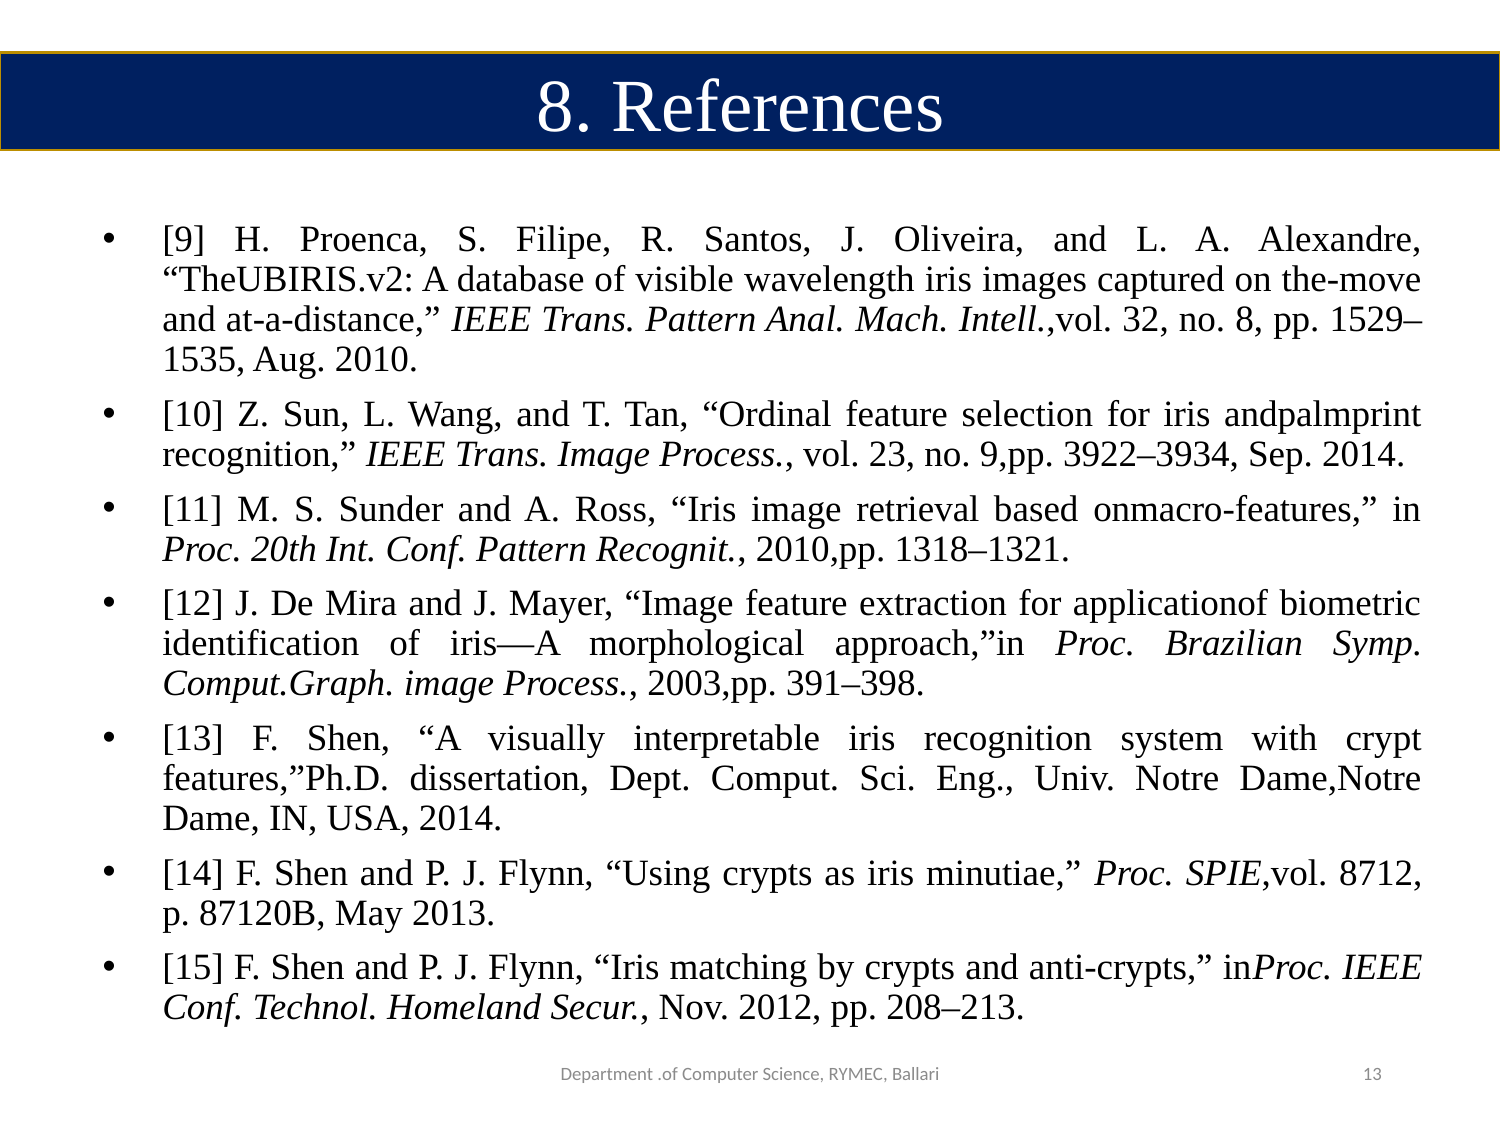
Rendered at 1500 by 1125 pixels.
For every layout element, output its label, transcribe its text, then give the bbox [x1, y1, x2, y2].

slide_number 13 [1059, 1042, 1397, 1103]
text_box 8. References [0, 51, 1500, 151]
footer Department .of Computer Science, RYMEC, Ballari [496, 1042, 1004, 1103]
list [9] H. Proenca, S. Filipe, R. Santos, J. Oliveira, and L. A. Alexandre, “TheUBIRIS.v2: A database of visible wavelength iris images captured on the-move and at-a-distance,” IEEE Trans. Pattern Anal. Mach. Intell.,vol. 32, no. 8, pp. 1529–1535, Aug. 2010. [10] Z. Sun, L. Wang, and T. Tan, “Ordinal feature selection for iris andpalmprint recognition,” IEEE Trans. Image Process., vol. 23, no. 9,pp. 3922–3934, Sep. 2014. [11] M. S. Sunder and A. Ross, “Iris image retrieval based onmacro-features,” in Proc. 20th Int. Conf. Pattern Recognit., 2010,pp. 1318–1321. [12] J. De Mira and J. Mayer, “Image feature extraction for applicationof biometric identification of iris—A morphological approach,”in Proc. Brazilian Symp. Comput.Graph. image Process., 2003,pp. 391–398. [13] F. Shen, “A visually interpretable iris recognition system with crypt features,”Ph.D. dissertation, Dept. Comput. Sci. Eng., Univ. Notre Dame,Notre Dame, IN, USA, 2014. [14] F. Shen and P. J. Flynn, “Using crypts as iris minutiae,” Proc. SPIE,vol. 8712, p. 87120B, May 2013. [15] F. Shen and P. J. Flynn, “Iris matching by crypts and anti-crypts,” inProc. IEEE Conf. Technol. Homeland Secur., Nov. 2012, pp. 208–213. [87, 212, 1438, 1050]
